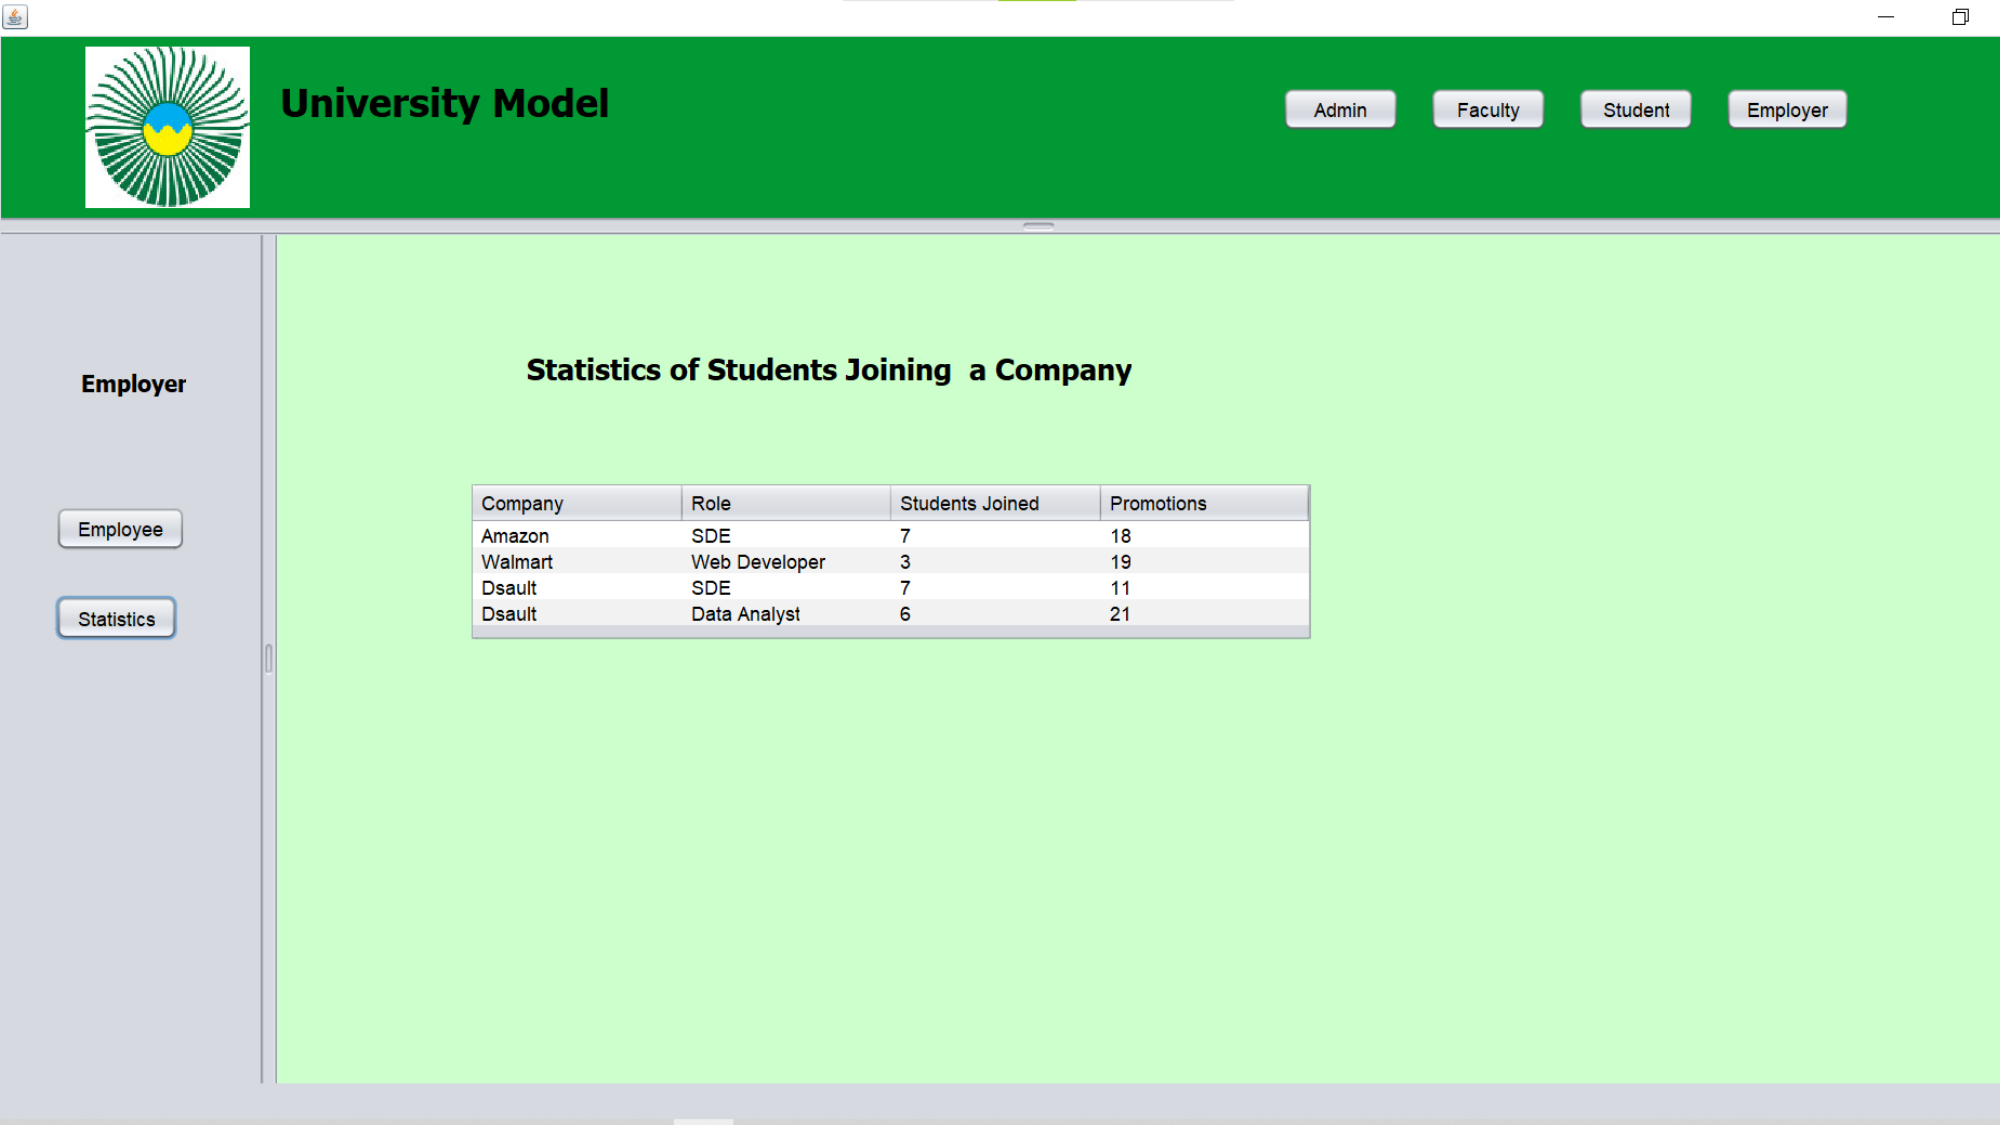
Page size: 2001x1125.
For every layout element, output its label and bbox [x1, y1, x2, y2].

list [0, 0, 2000, 1125]
